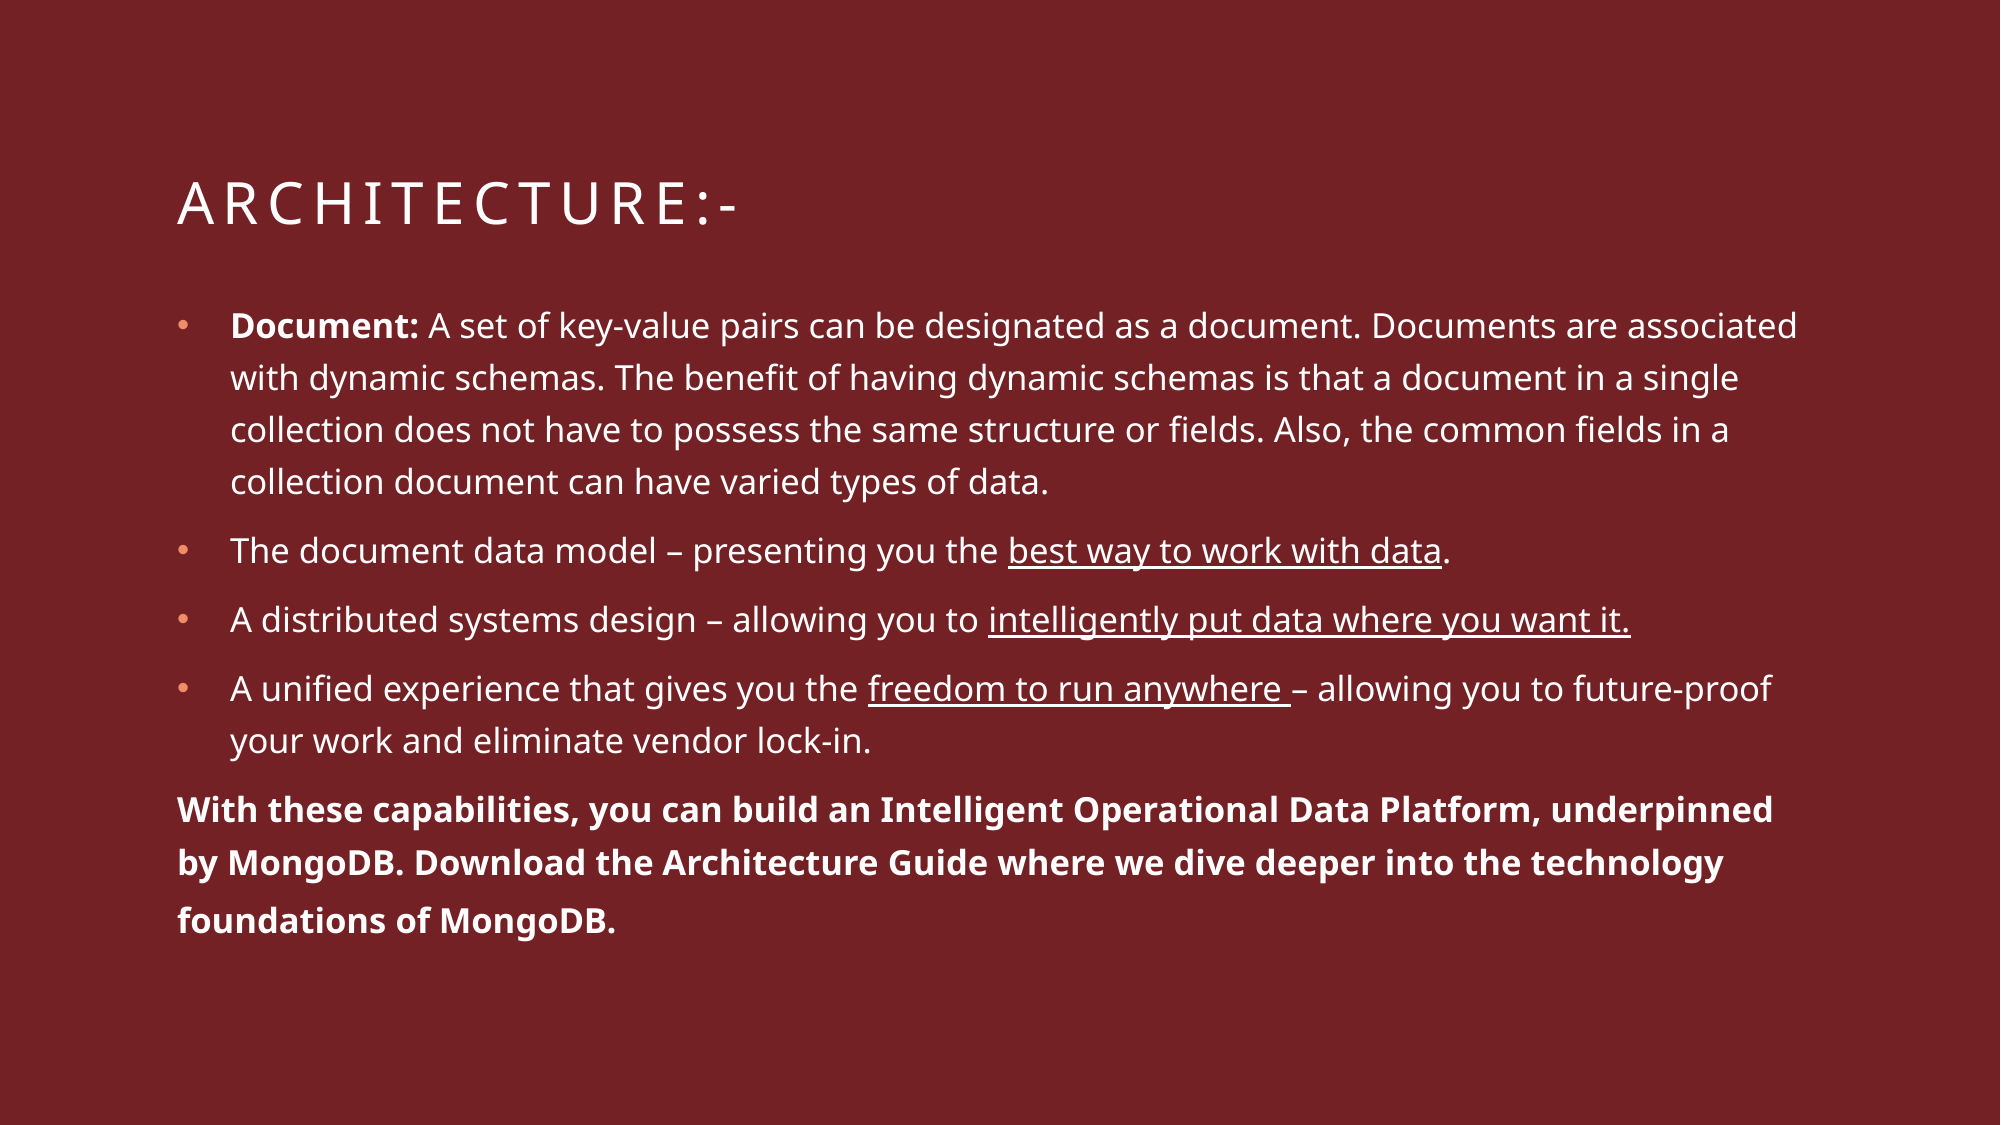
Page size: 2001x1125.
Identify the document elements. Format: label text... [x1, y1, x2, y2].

title Architecture:- [177, 165, 1822, 274]
list Document: A set of key-value pairs can be designated as a document. Documents are associated with dynamic schemas. The benefit of having dynamic schemas is that a document in a single collection does not have to possess the same structure or fields. Also, the common fields in a collection document can have varied types of data. The document data model – presenting you the best way to work with data. A distributed systems design – allowing you to intelligently put data where you want it. A unified experience that gives you the freedom to run anywhere – allowing you to future-proof your work and eliminate vendor lock-in. With these capabilities, you can build an Intelligent Operational Data Platform, underpinned by MongoDB. Download the Architecture Guide where we dive deeper into the technology foundations of MongoDB. [177, 293, 1822, 947]
